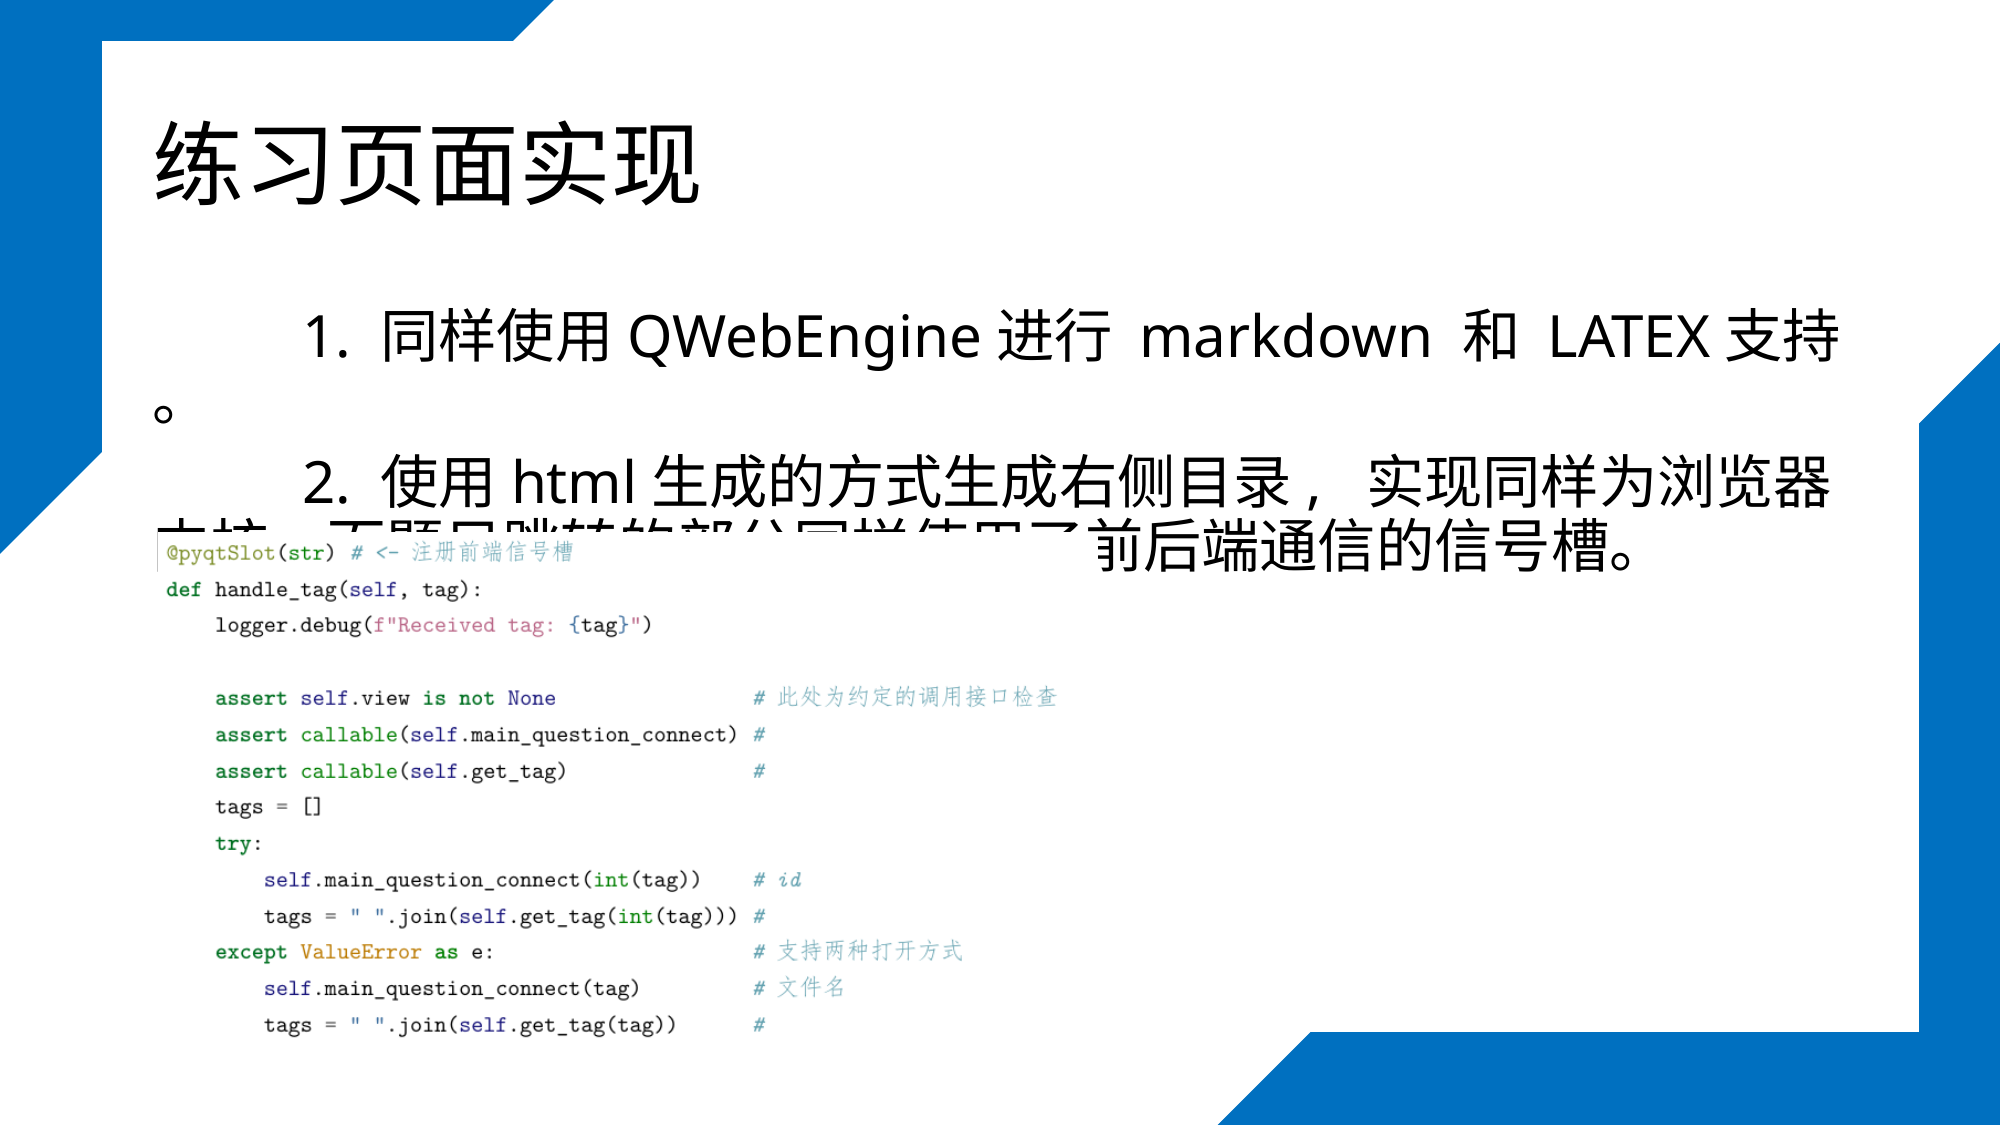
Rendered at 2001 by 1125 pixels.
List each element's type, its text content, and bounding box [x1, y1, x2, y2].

list 1. 同样使用QWebEngine进行 markdown 和 LATEX支持 。 2. 使用html生成的方式生成右侧目录, 实现同样为浏览器内核, 而题目跳转的部分同样使用了前后端通信的信号槽。 [137, 299, 1863, 1014]
title 练习页面实现 [137, 59, 1863, 278]
picture [157, 531, 1098, 1066]
